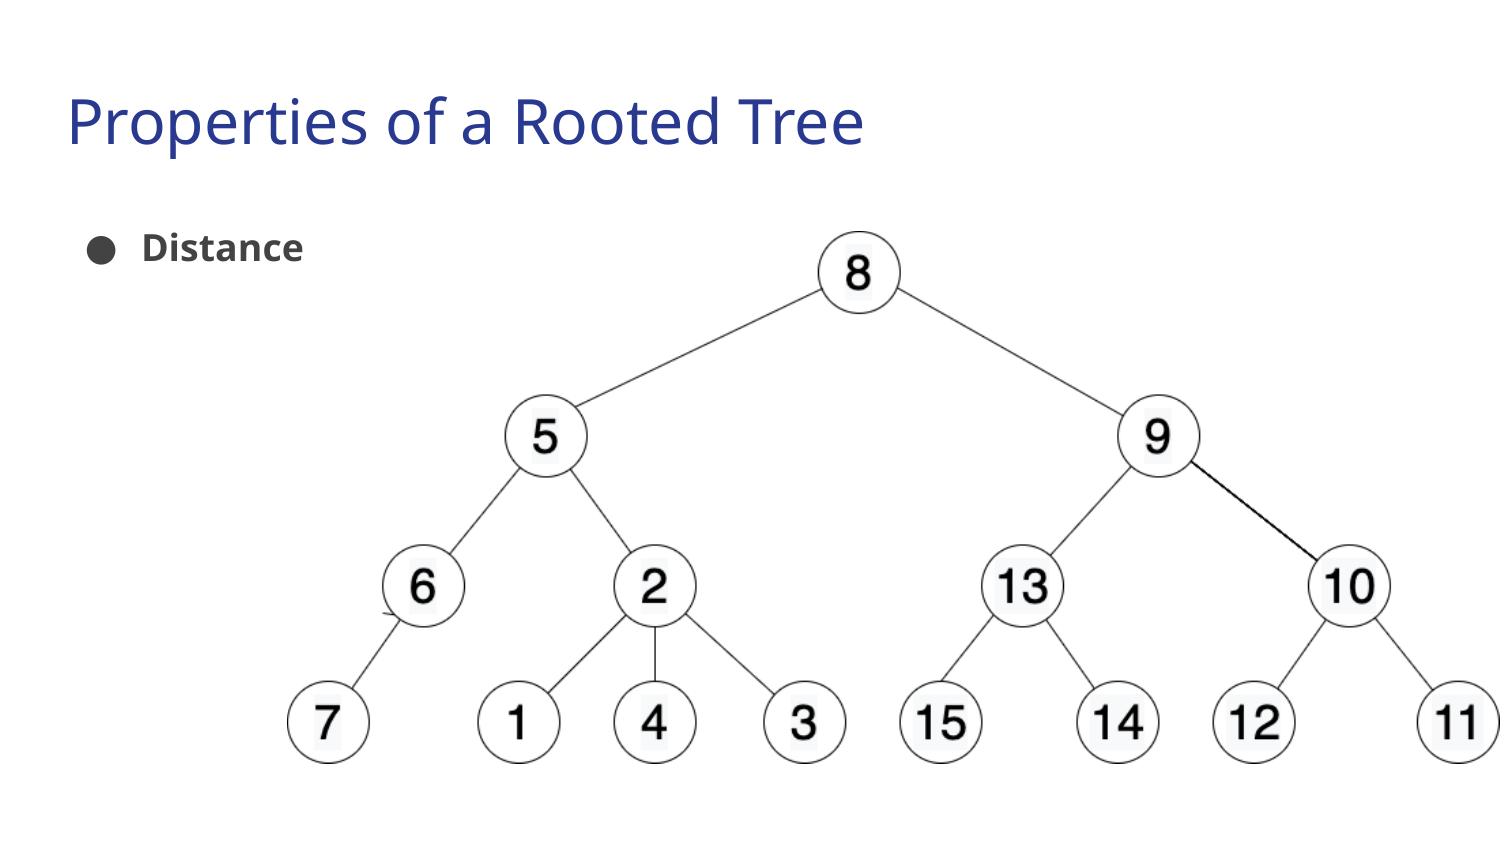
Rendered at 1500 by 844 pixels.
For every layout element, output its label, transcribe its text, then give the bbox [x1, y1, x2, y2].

title Properties of a Rooted Tree [51, 67, 1449, 167]
picture [287, 231, 1500, 764]
list Distance [51, 201, 649, 817]
